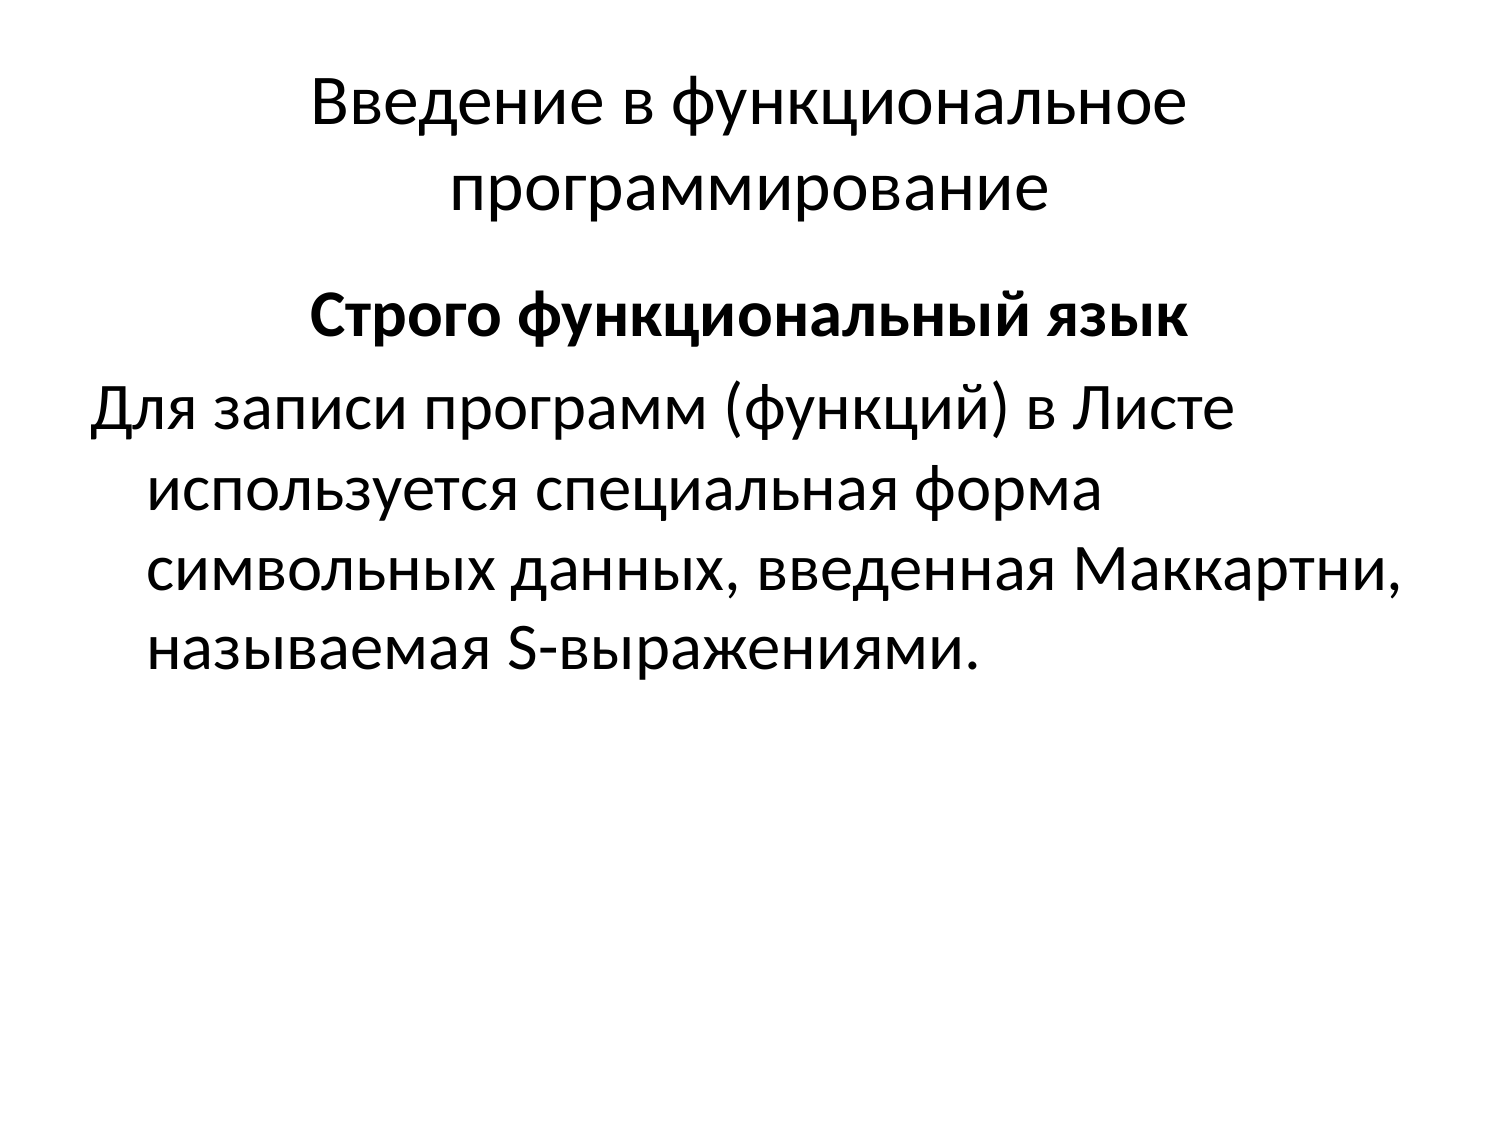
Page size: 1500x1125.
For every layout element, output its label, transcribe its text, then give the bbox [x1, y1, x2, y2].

list Строго функциональный язык Для записи программ (функций) в Листе используется специальная форма символьных данных, введенная Маккартни, называемая S-выражениями. [75, 262, 1425, 1005]
title Введение в функциональное программирование [75, 45, 1425, 233]
